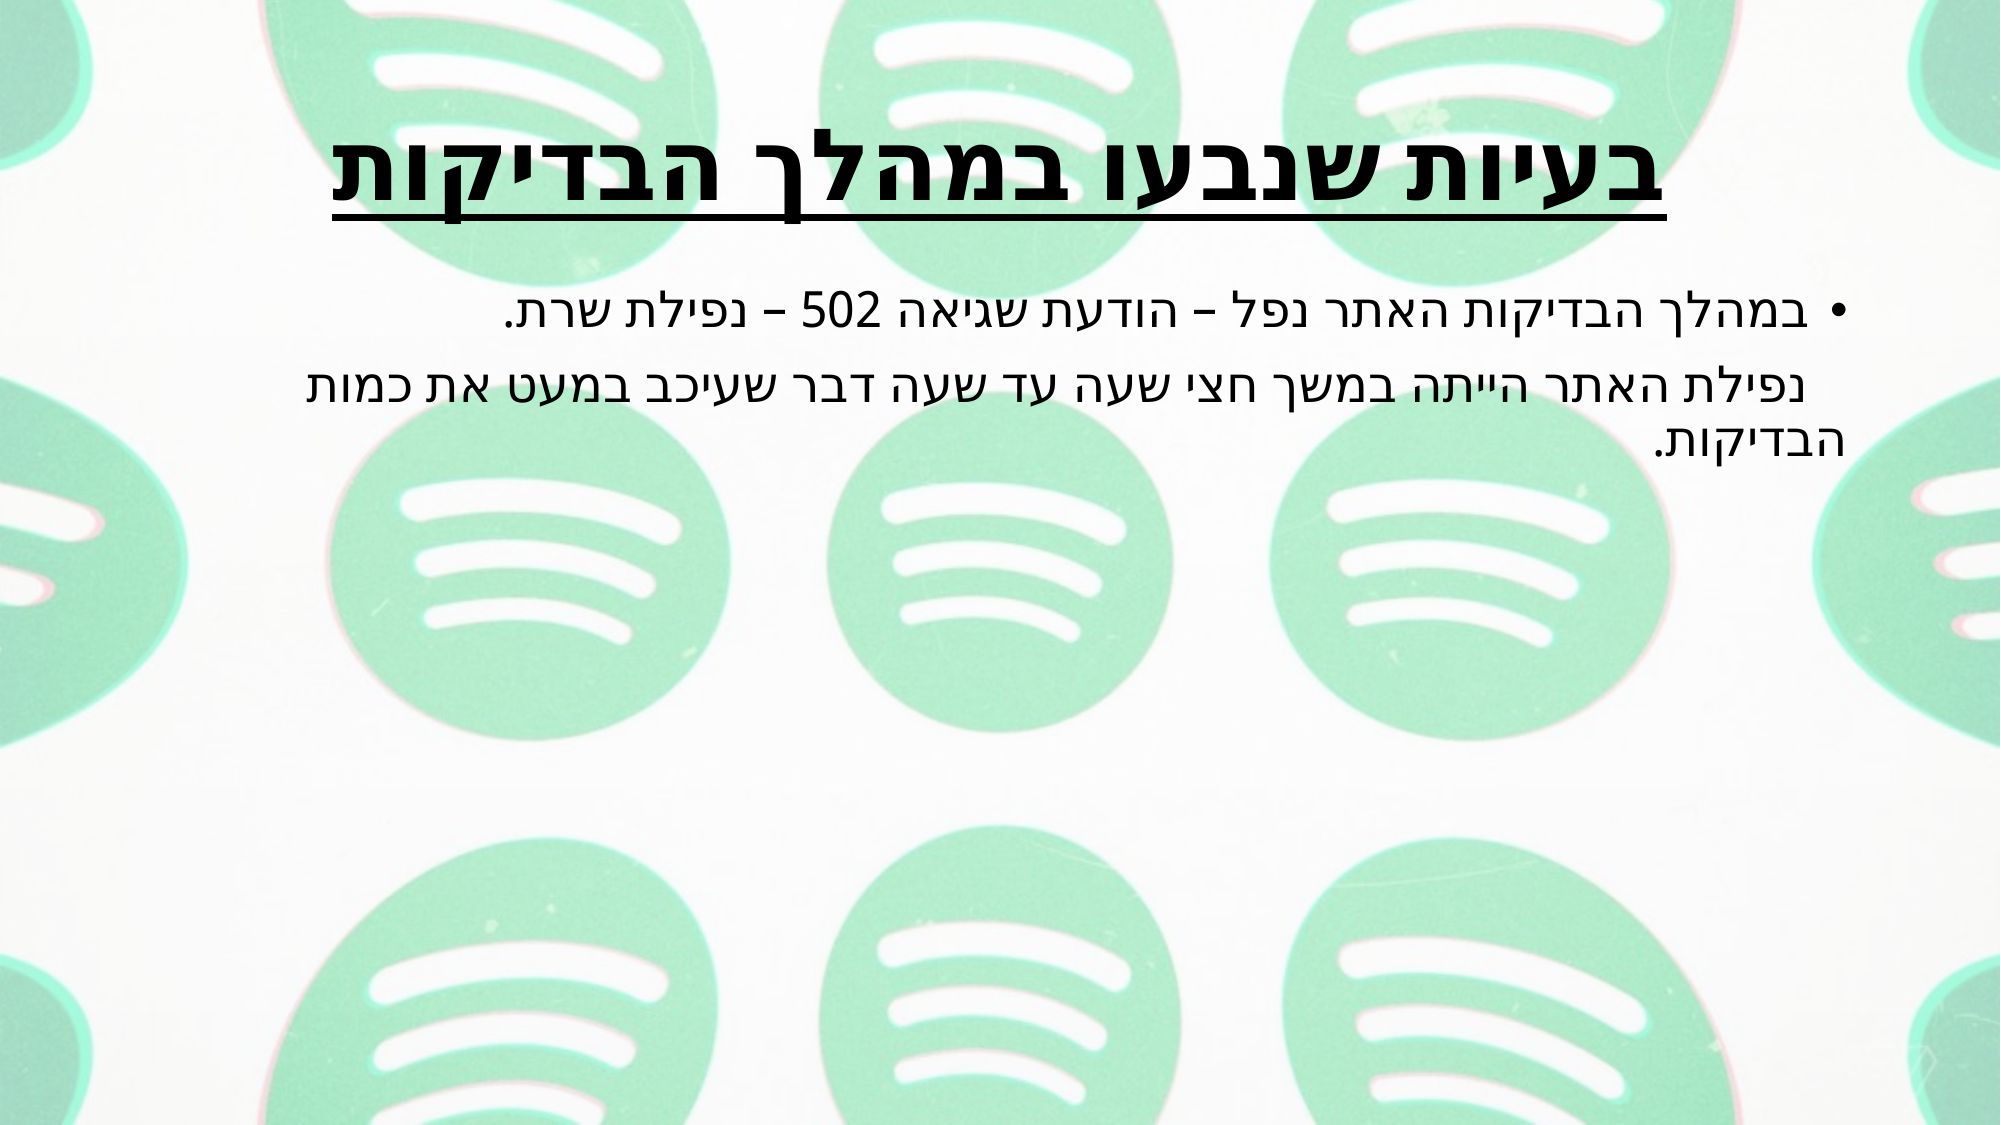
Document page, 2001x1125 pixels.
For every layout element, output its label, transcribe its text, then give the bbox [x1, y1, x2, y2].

list במהלך הבדיקות האתר נפל – הודעת שגיאה 502 – נפילת שרת. נפילת האתר הייתה במשך חצי שעה עד שעה דבר שעיכב במעט את כמות הבדיקות. [137, 277, 1863, 992]
title בעיות שנבעו במהלך הבדיקות [137, 59, 1863, 277]
